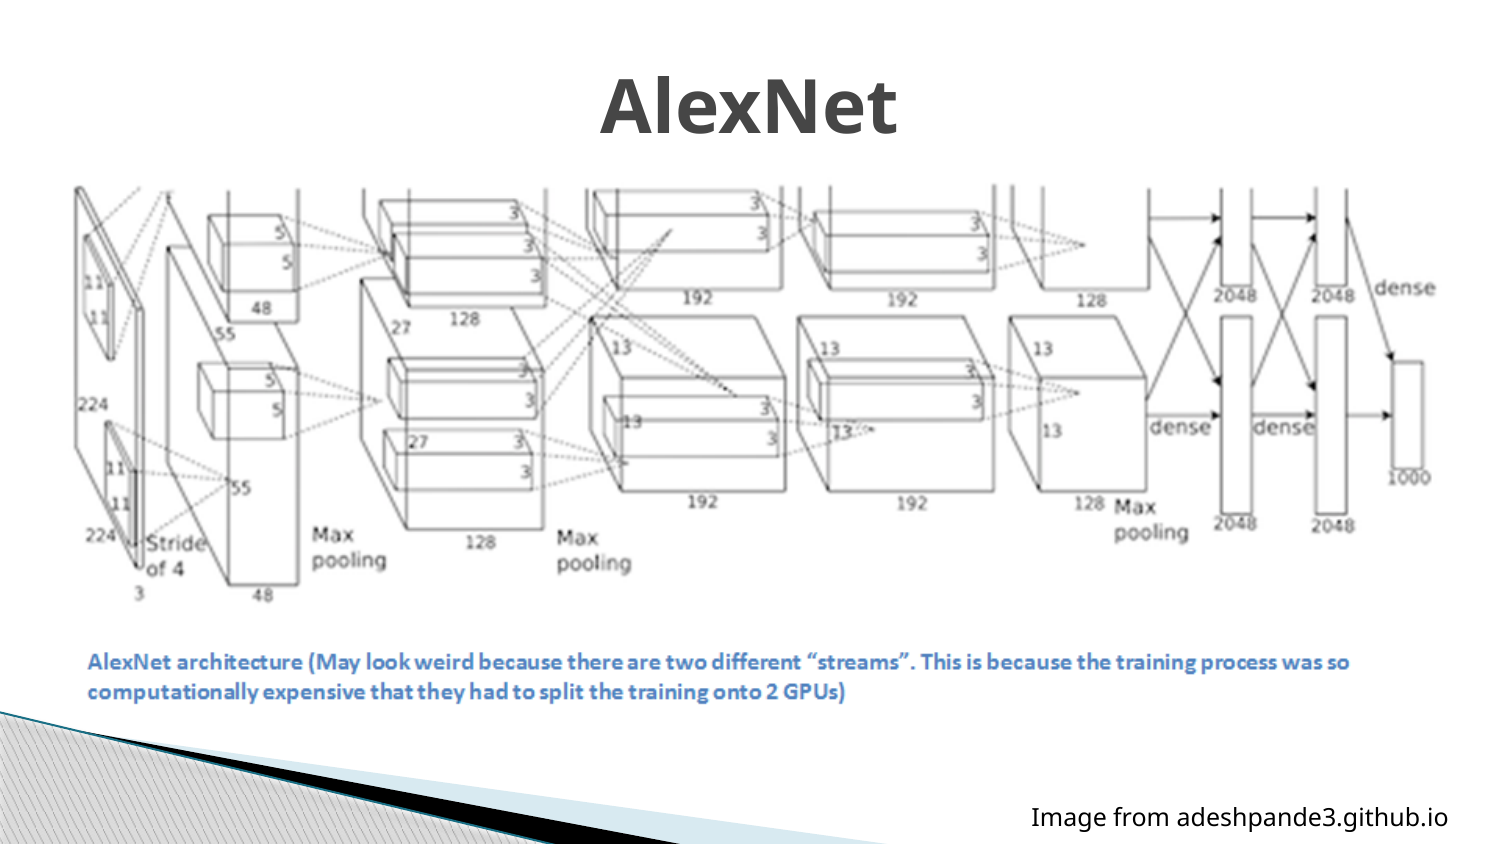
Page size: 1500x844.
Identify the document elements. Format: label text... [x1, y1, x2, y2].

picture [49, 161, 1471, 724]
title AlexNet [75, 33, 1425, 161]
text_box Image from adeshpande3.github.io [1016, 793, 1465, 839]
